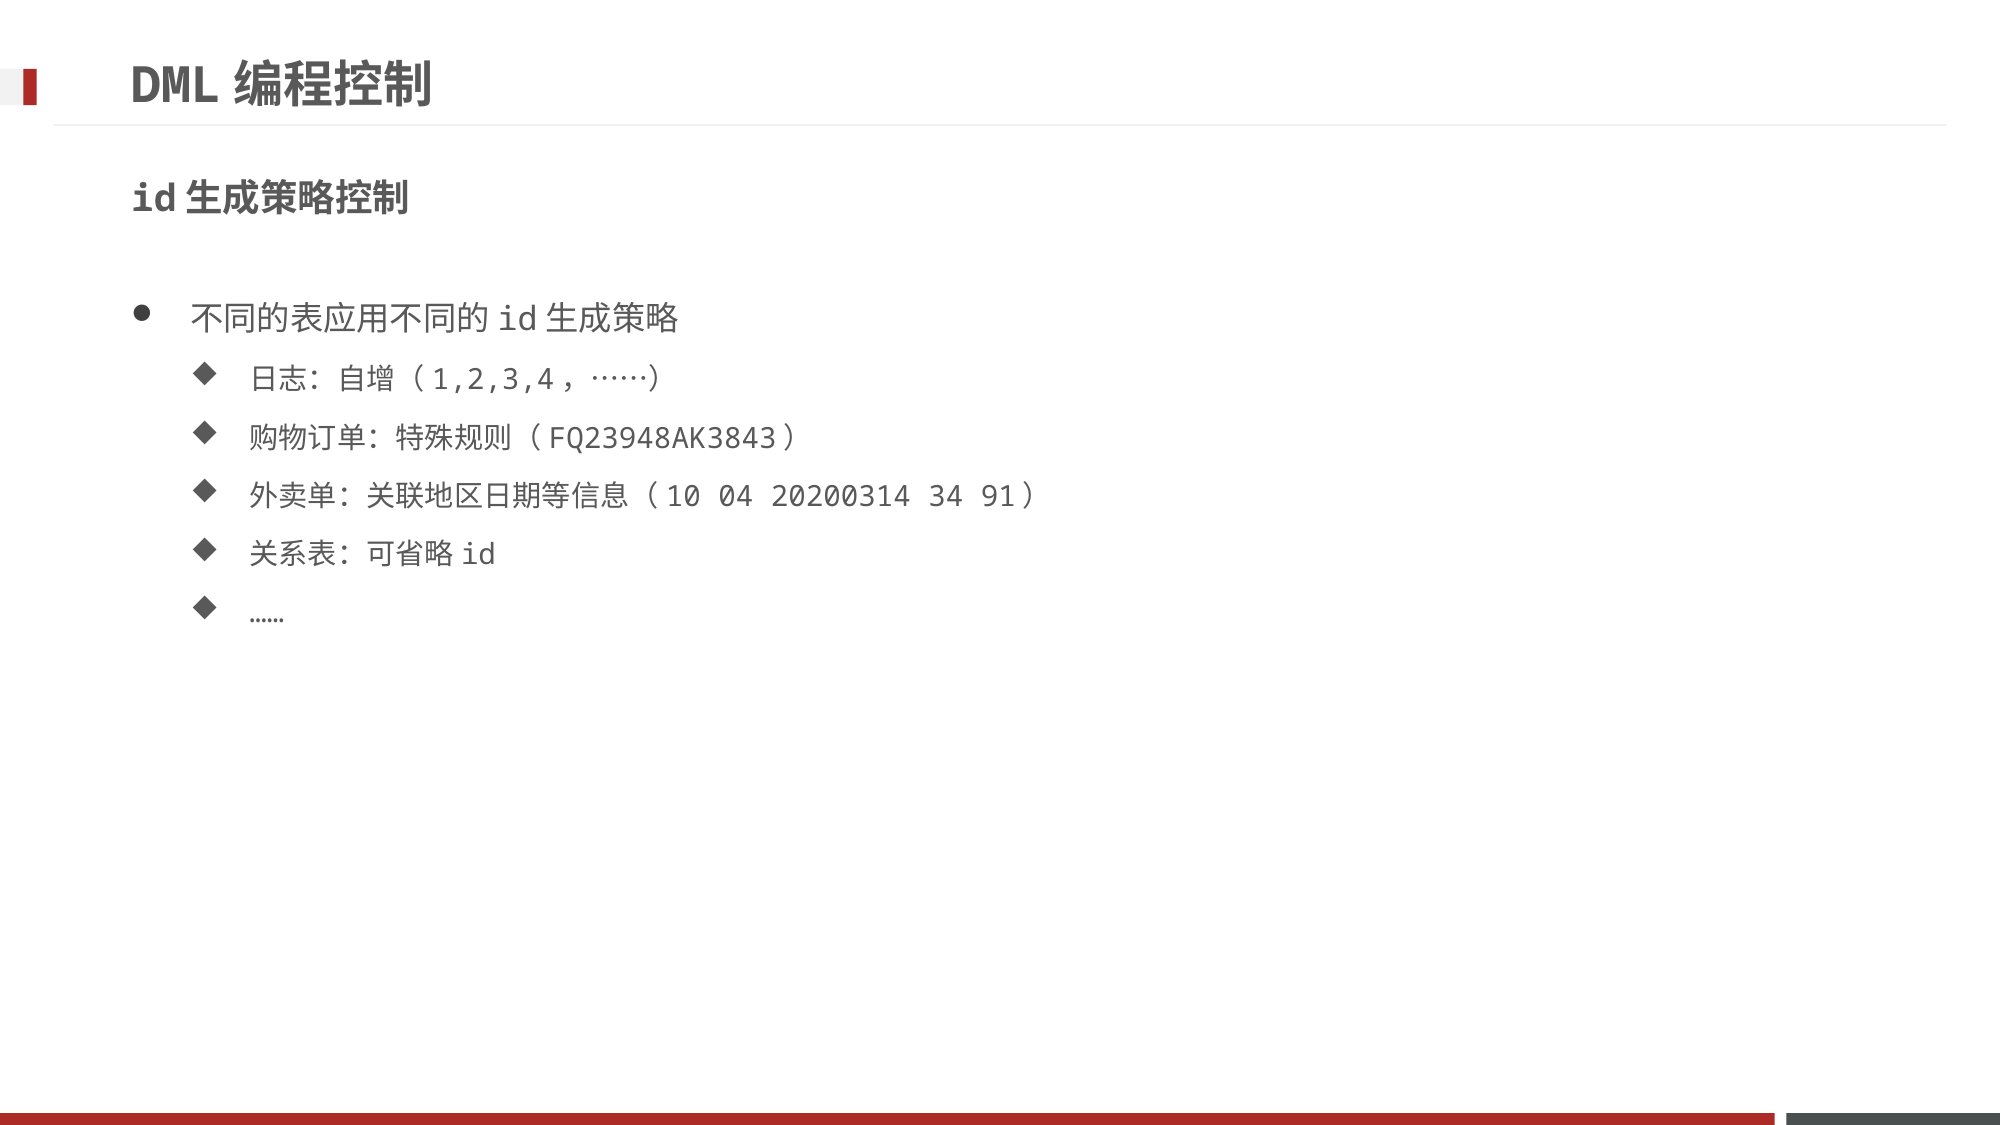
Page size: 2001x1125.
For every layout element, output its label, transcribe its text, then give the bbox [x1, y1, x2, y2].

list id生成策略控制 [116, 154, 1880, 239]
title DML编程控制 [116, 40, 1556, 125]
list 不同的表应用不同的id生成策略 日志：自增（1,2,3,4，……） 购物订单：特殊规则（FQ23948AK3843） 外卖单：关联地区日期等信息（10 04 20200314 34 91） 关系表：可省略id …… [116, 270, 1880, 963]
